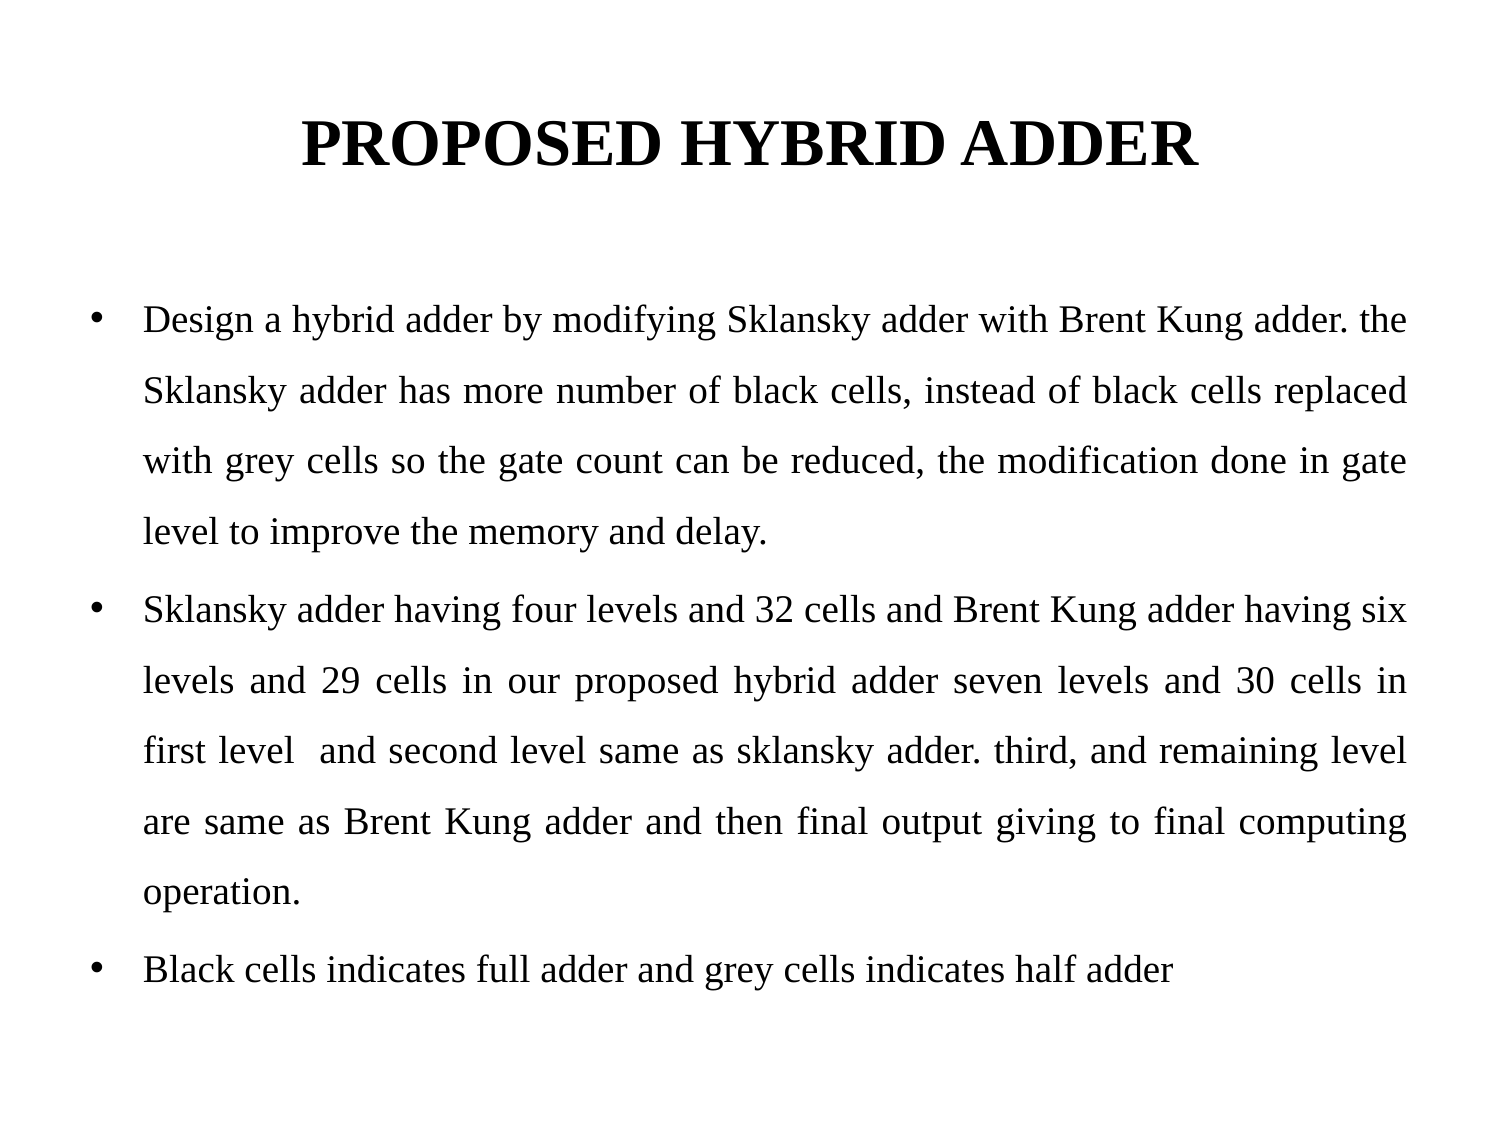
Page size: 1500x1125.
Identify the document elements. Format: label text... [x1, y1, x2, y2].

list Design a hybrid adder by modifying Sklansky adder with Brent Kung adder. the Sklansky adder has more number of black cells, instead of black cells replaced with grey cells so the gate count can be reduced, the modification done in gate level to improve the memory and delay. Sklansky adder having four levels and 32 cells and Brent Kung adder having six levels and 29 cells in our proposed hybrid adder seven levels and 30 cells in first level and second level same as sklansky adder. third, and remaining level are same as Brent Kung adder and then final output giving to final computing operation. Black cells indicates full adder and grey cells indicates half adder [75, 262, 1425, 1005]
title PROPOSED HYBRID ADDER [75, 45, 1425, 233]
